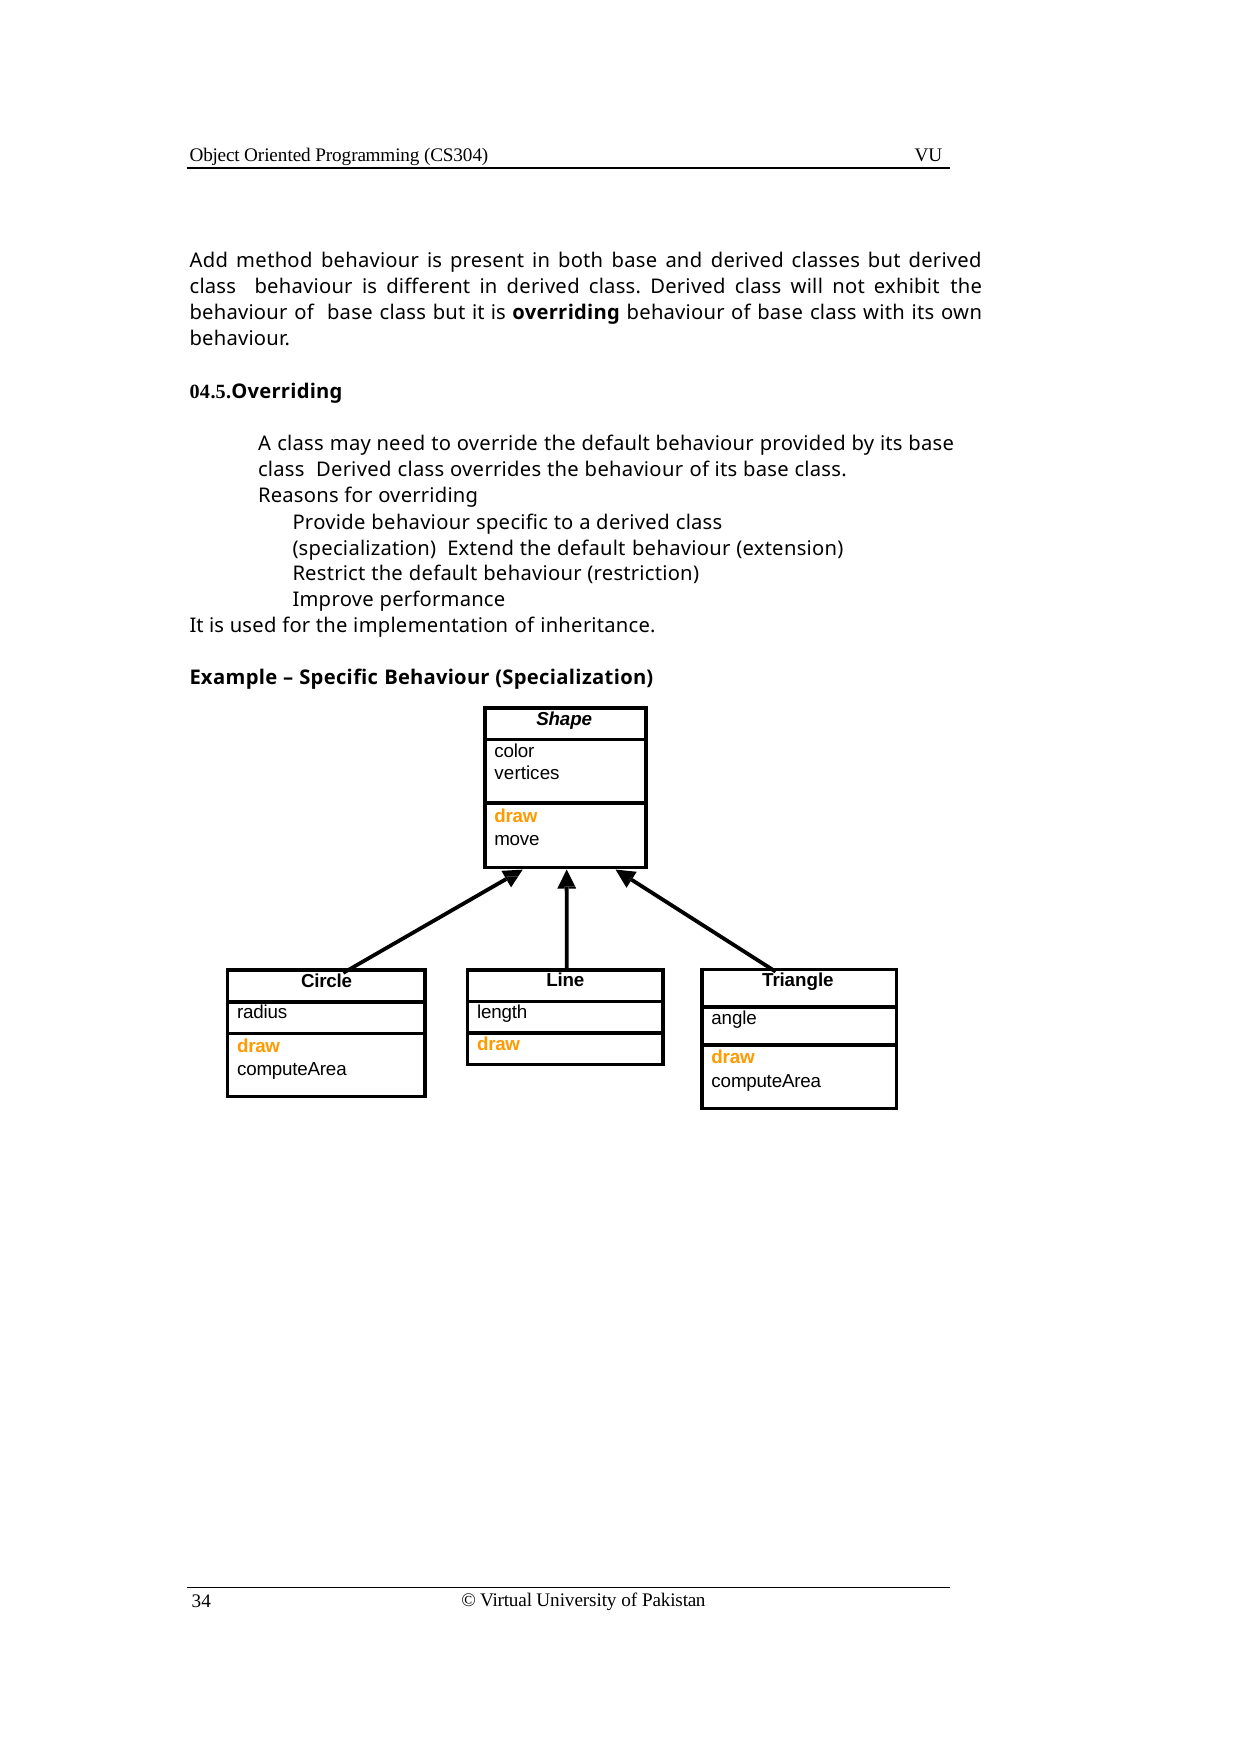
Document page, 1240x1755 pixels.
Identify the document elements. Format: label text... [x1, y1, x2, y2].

table_cell draw [469, 1035, 661, 1063]
text_box [342, 869, 523, 975]
text_box © Virtual University of Pakistan [459, 1586, 712, 1610]
text_box [615, 869, 777, 974]
table_cell color vertices [487, 741, 644, 801]
text_box VU [912, 141, 945, 166]
text_box Add method behaviour is present in both base and derived classes but derived class behaviour is different in derived class. Derived class will not exhibit the behaviour of base class but it is overriding behaviour of base class with its own behaviour. 04.5.Overriding A class may need to override the default behaviour provided by its base class Derived class overrides the behaviour of its base class. Reasons for overriding Provide behaviour specific to a derived class (specialization) Extend the default behaviour (extension) Restrict the default behaviour (restriction) Improve performance It is used for the implementation of inheritance. Example – Specific Behaviour (Specialization) [187, 245, 984, 689]
table_header Circle [229, 972, 423, 1000]
text_box Object Oriented Programming (CS304) [187, 141, 493, 166]
text_box [557, 869, 577, 968]
table_cell radius [229, 1004, 423, 1032]
table_header Line [469, 972, 661, 1000]
table_header Shape [487, 710, 644, 738]
table_header Triangle [704, 971, 895, 1005]
table_cell draw move [487, 805, 644, 866]
table_cell draw computeArea [229, 1035, 423, 1095]
table_cell draw computeArea [704, 1047, 895, 1107]
table_cell angle [704, 1009, 895, 1043]
text_box 34 [189, 1588, 213, 1612]
table_cell length [469, 1003, 661, 1031]
